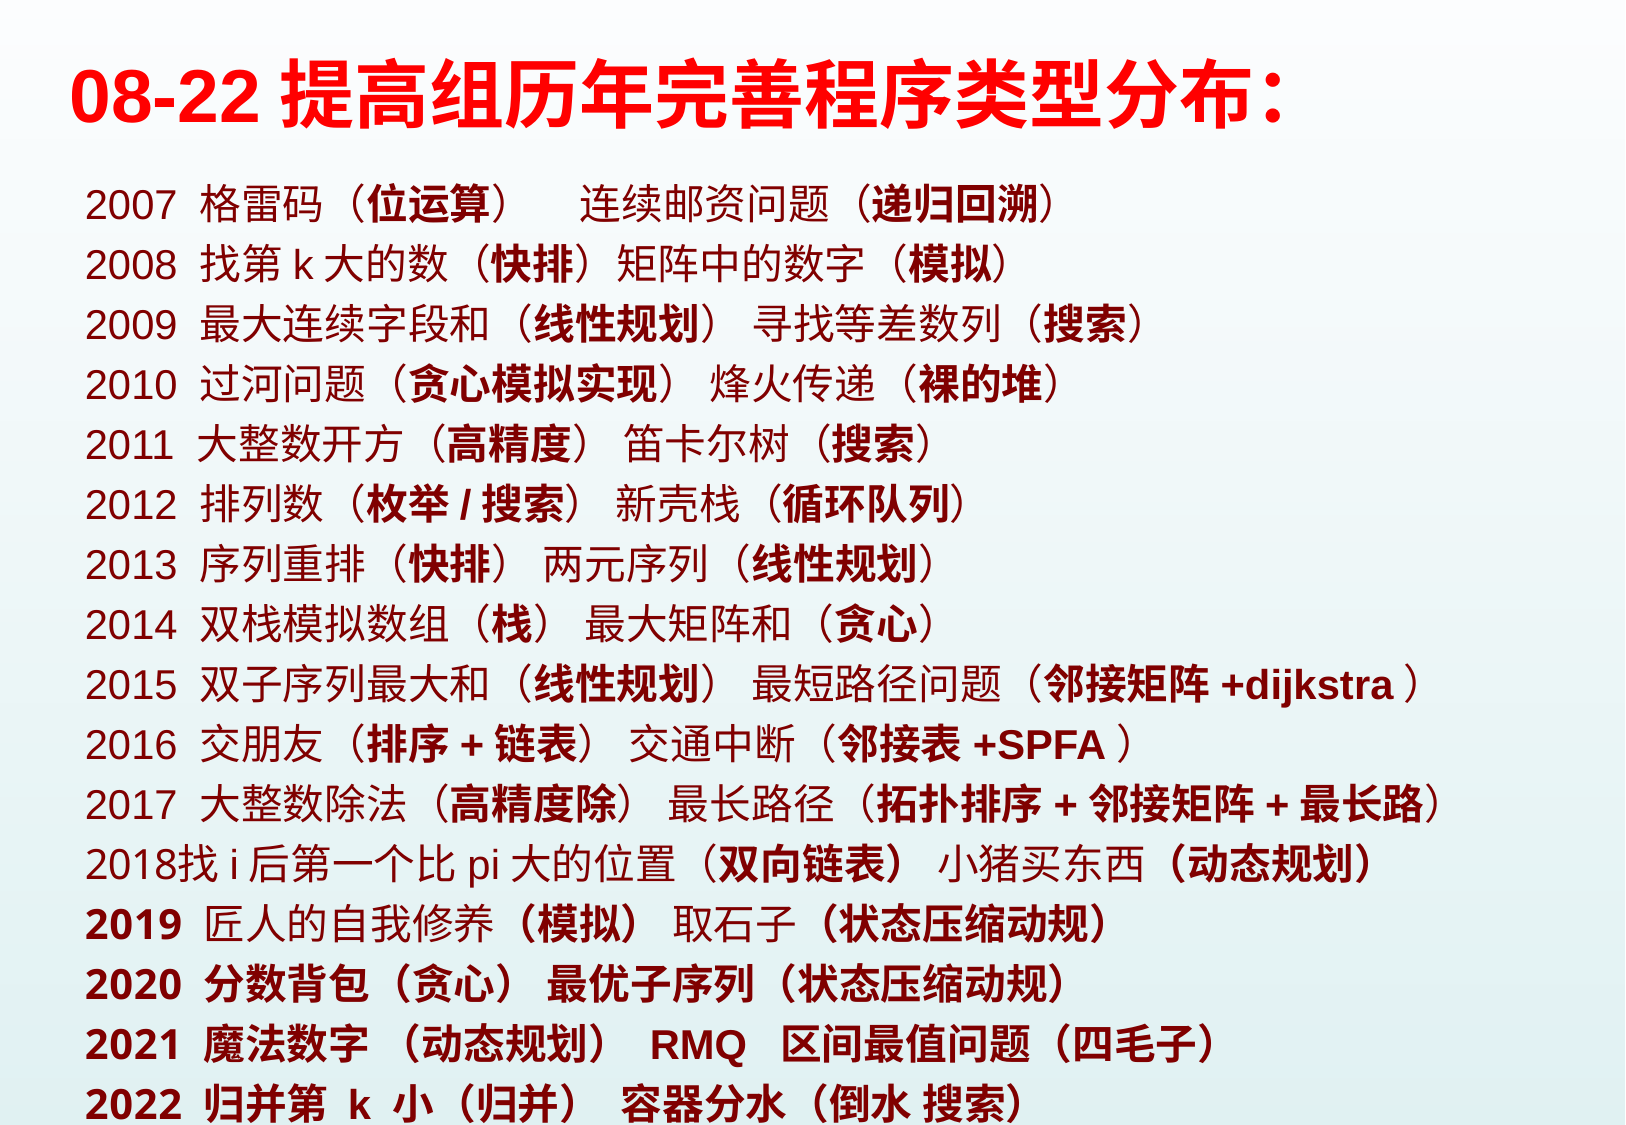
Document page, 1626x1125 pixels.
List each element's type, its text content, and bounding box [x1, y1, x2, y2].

text_box 08-22提高组历年完善程序类型分布： [54, 50, 1278, 147]
text_box 2007 格雷码（位运算） 连续邮资问题（递归回溯） 2008 找第k大的数（快排）矩阵中的数字（模拟） 2009 最大连续字段和（线性规划） 寻找等差数列（搜索） 2010 过河问题（贪心模拟实现） 烽火传递（裸的堆） 2011 大整数开方（高精度） 笛卡尔树（搜索） 2012 排列数（枚举/搜索） 新壳栈（循环队列） 2013 序列重排（快排） 两元序列（线性规划） 2014 双栈模拟数组（栈） 最大矩阵和（贪心） 2015 双子序列最大和（线性规划） 最短路径问题（邻接矩阵+dijkstra） 2016 交朋友（排序+链表） 交通中断（邻接表+SPFA） 2017 大整数除法（高精度除） 最长路径（拓扑排序+邻接矩阵+最长路） 找i后第一个比pi大的位置（双向链表） 小猪买东西（动态规划） 匠人的自我修养（模拟） 取石子（状态压缩动规） 分数背包（贪心） 最优子序列（状态压缩动规） 魔法数字 （动态规划） RMQ 区间最值问题（四毛子） 归并第 k 小（归并） 容器分水（倒水 搜索） [70, 160, 1487, 1125]
